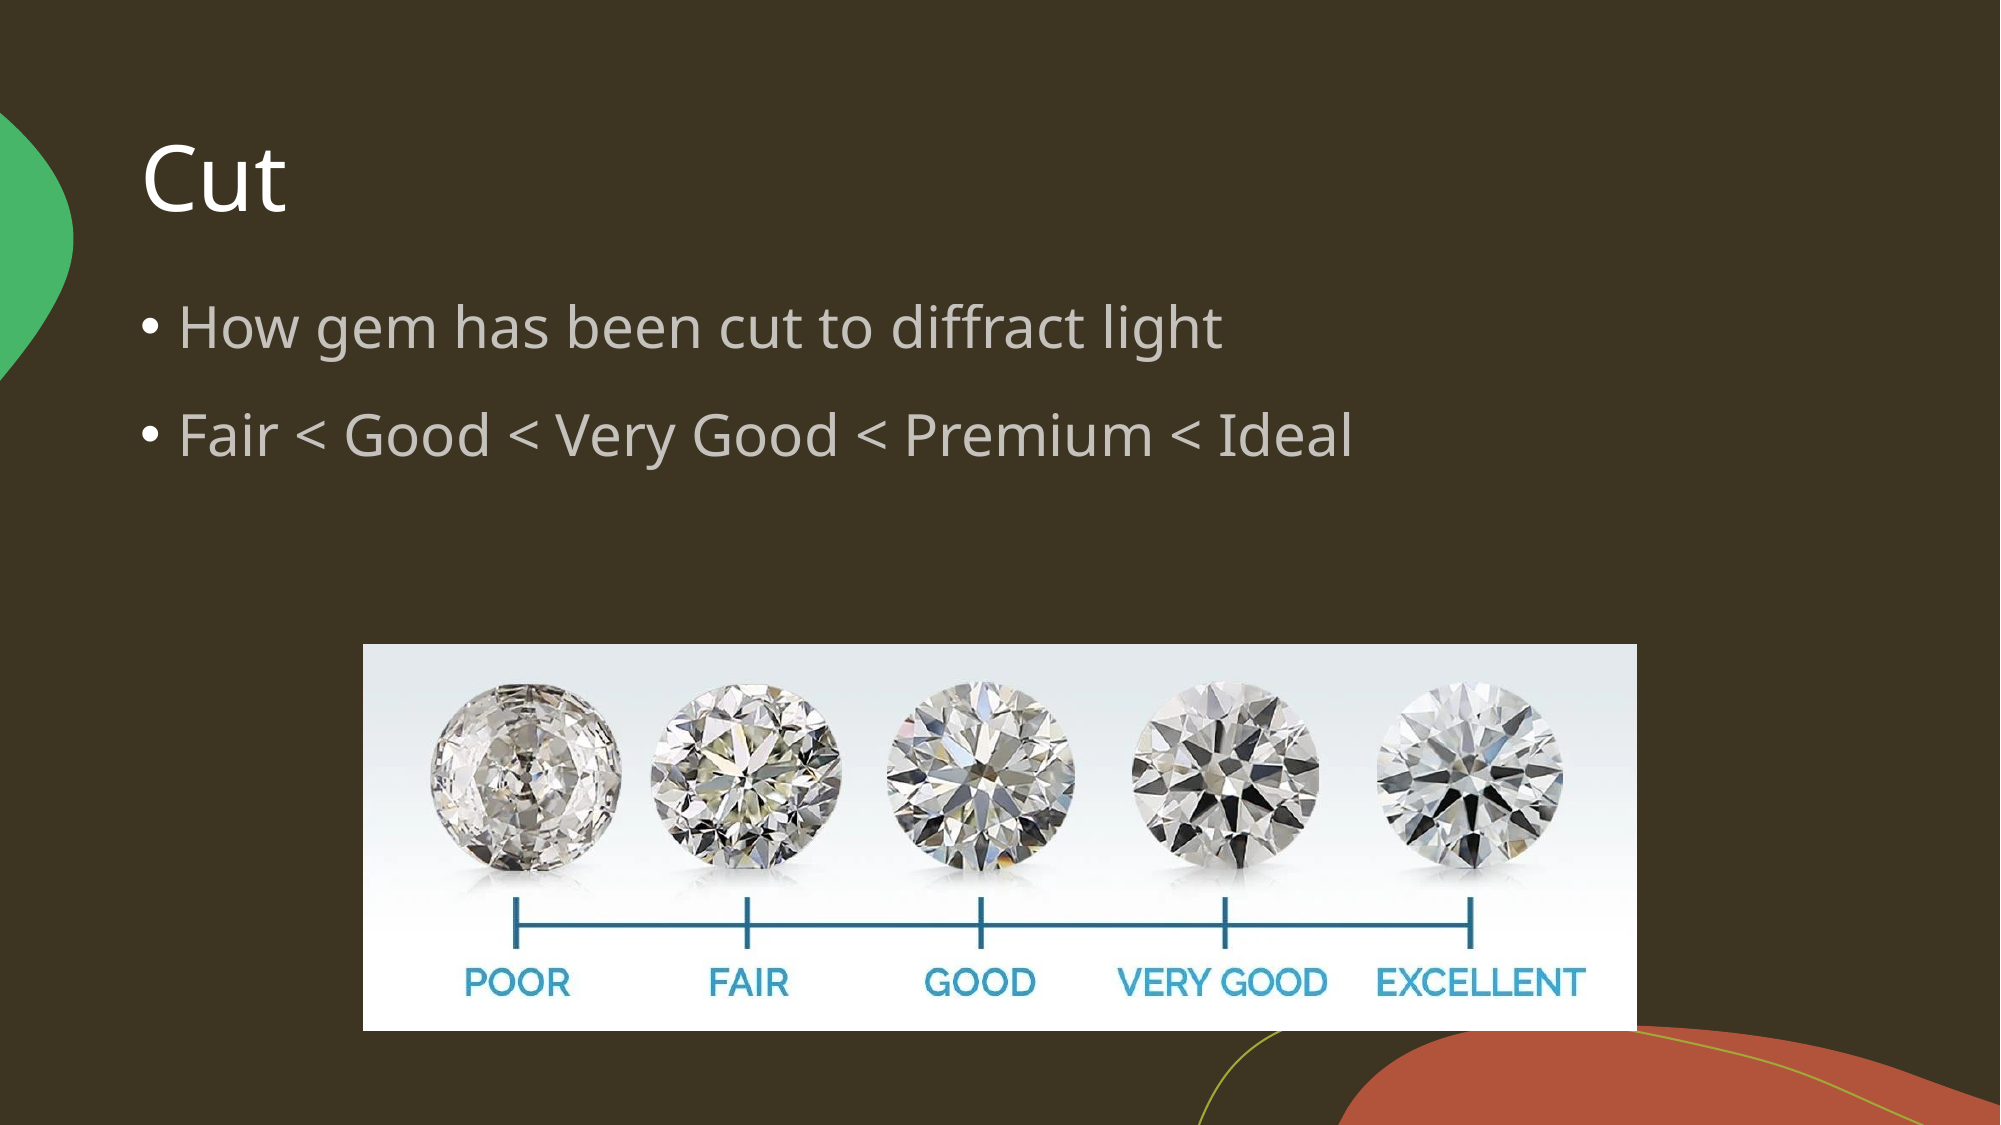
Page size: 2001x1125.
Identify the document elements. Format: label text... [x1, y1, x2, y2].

title Cut [125, 125, 750, 174]
list How gem has been cut to diffract light Fair < Good < Very Good < Premium < Ideal [125, 174, 1549, 1050]
picture [363, 644, 1637, 1031]
